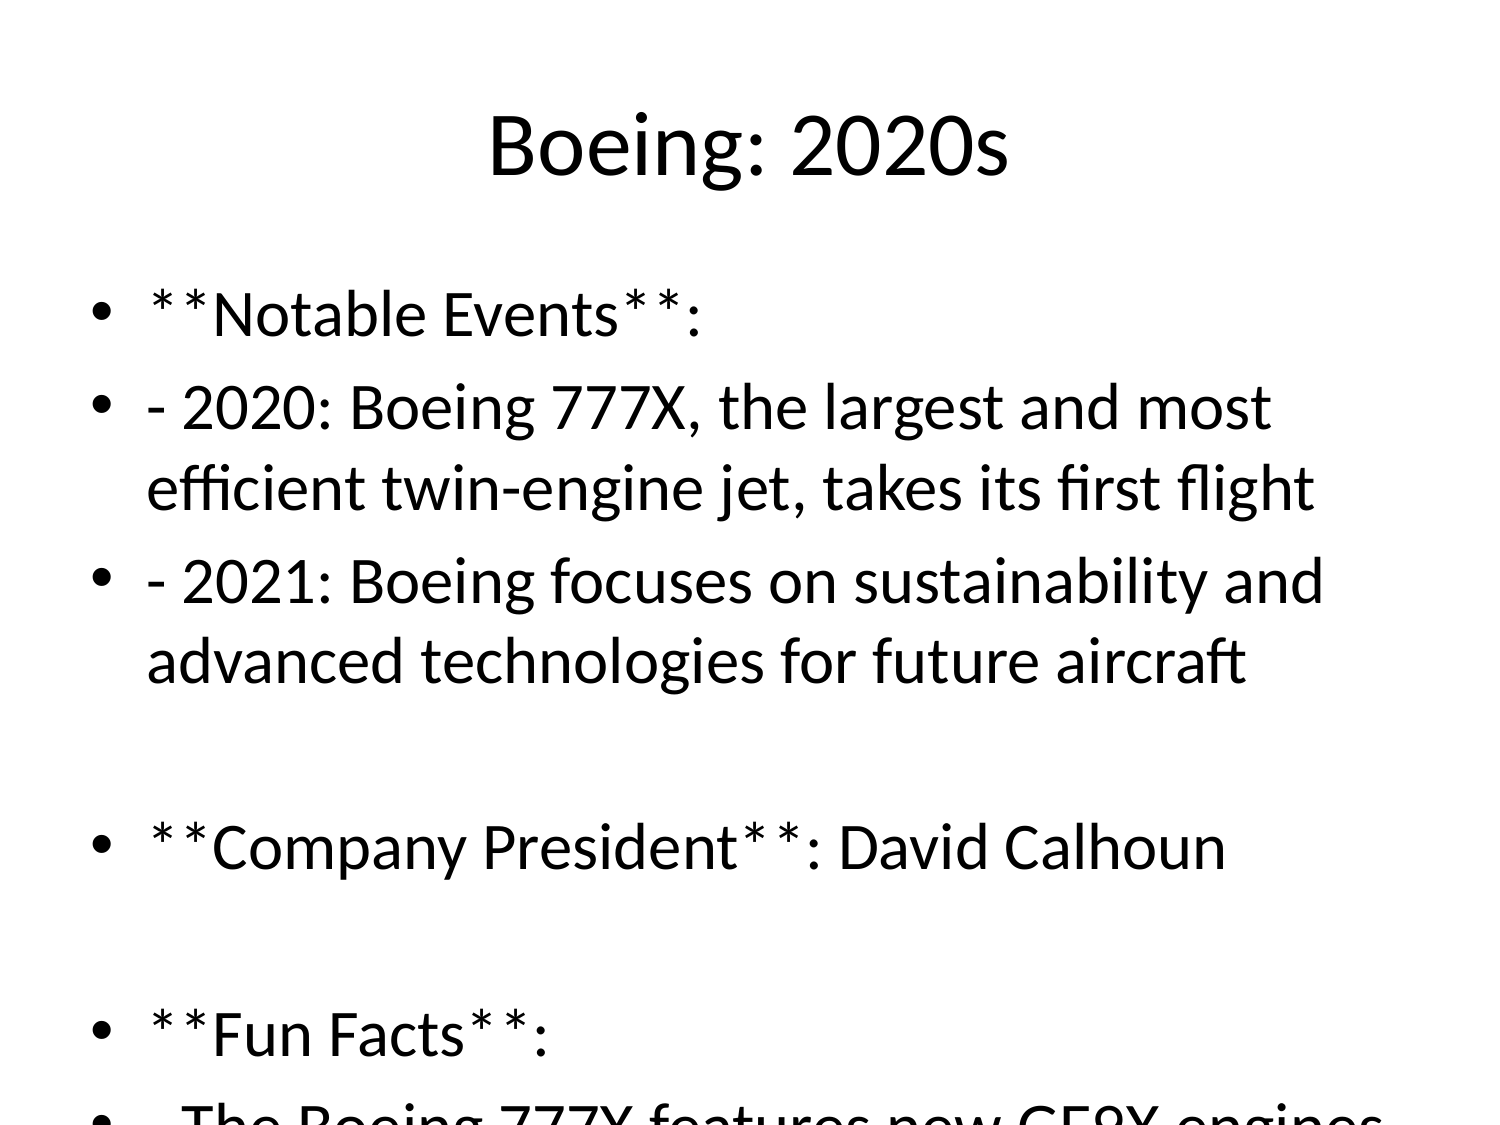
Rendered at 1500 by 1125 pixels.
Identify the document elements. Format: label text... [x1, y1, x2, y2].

title Boeing: 2020s [75, 45, 1425, 233]
list **Notable Events**: - 2020: Boeing 777X, the largest and most efficient twin-engine jet, takes its first flight - 2021: Boeing focuses on sustainability and advanced technologies for future aircraft **Company President**: David Calhoun **Fun Facts**: - The Boeing 777X features new GE9X engines, folding wingtips, and the largest composite wing ever developed. [75, 262, 1425, 1005]
